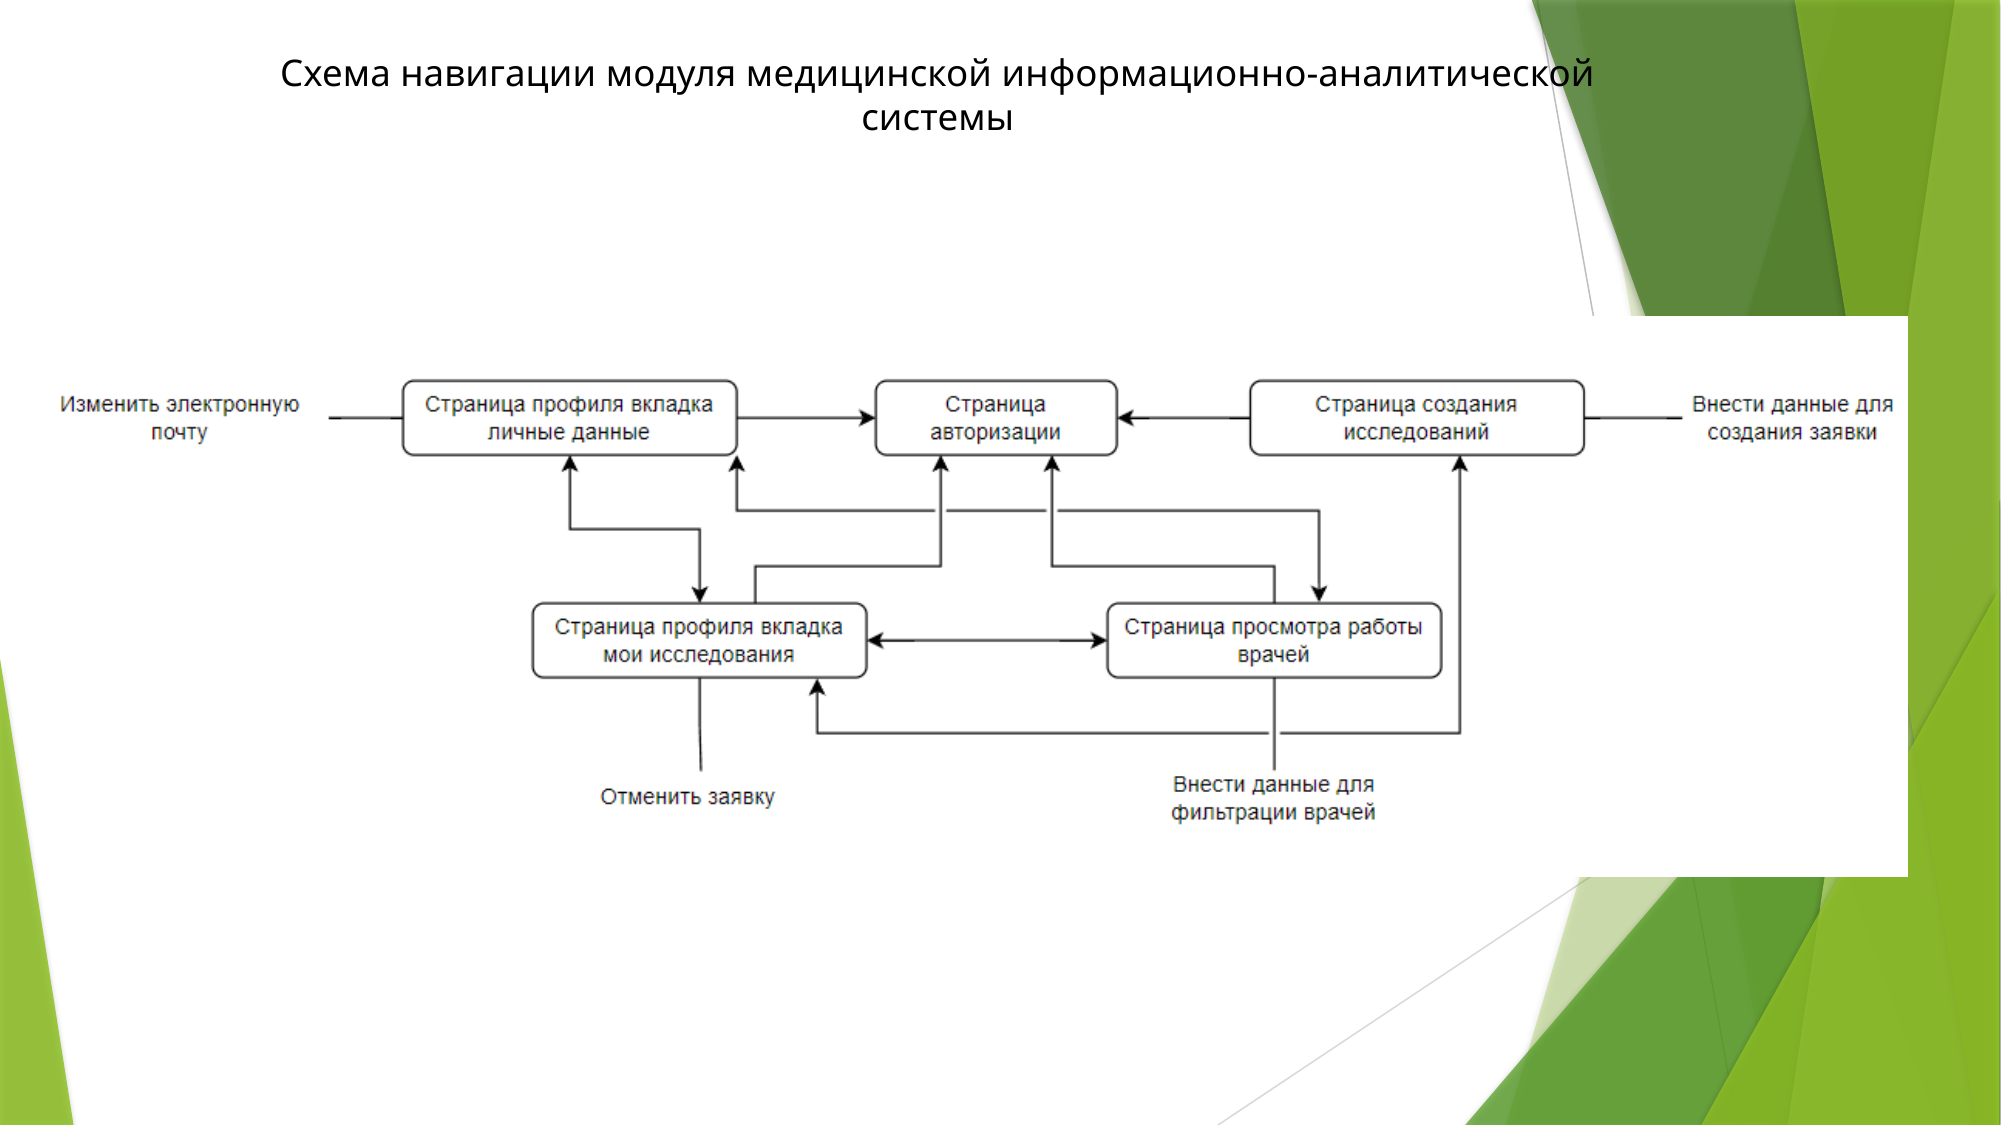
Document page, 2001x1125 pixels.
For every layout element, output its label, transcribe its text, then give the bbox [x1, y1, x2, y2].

title Схема навигации модуля медицинской информационно-аналитической системы [188, 42, 1688, 147]
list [53, 315, 1908, 878]
